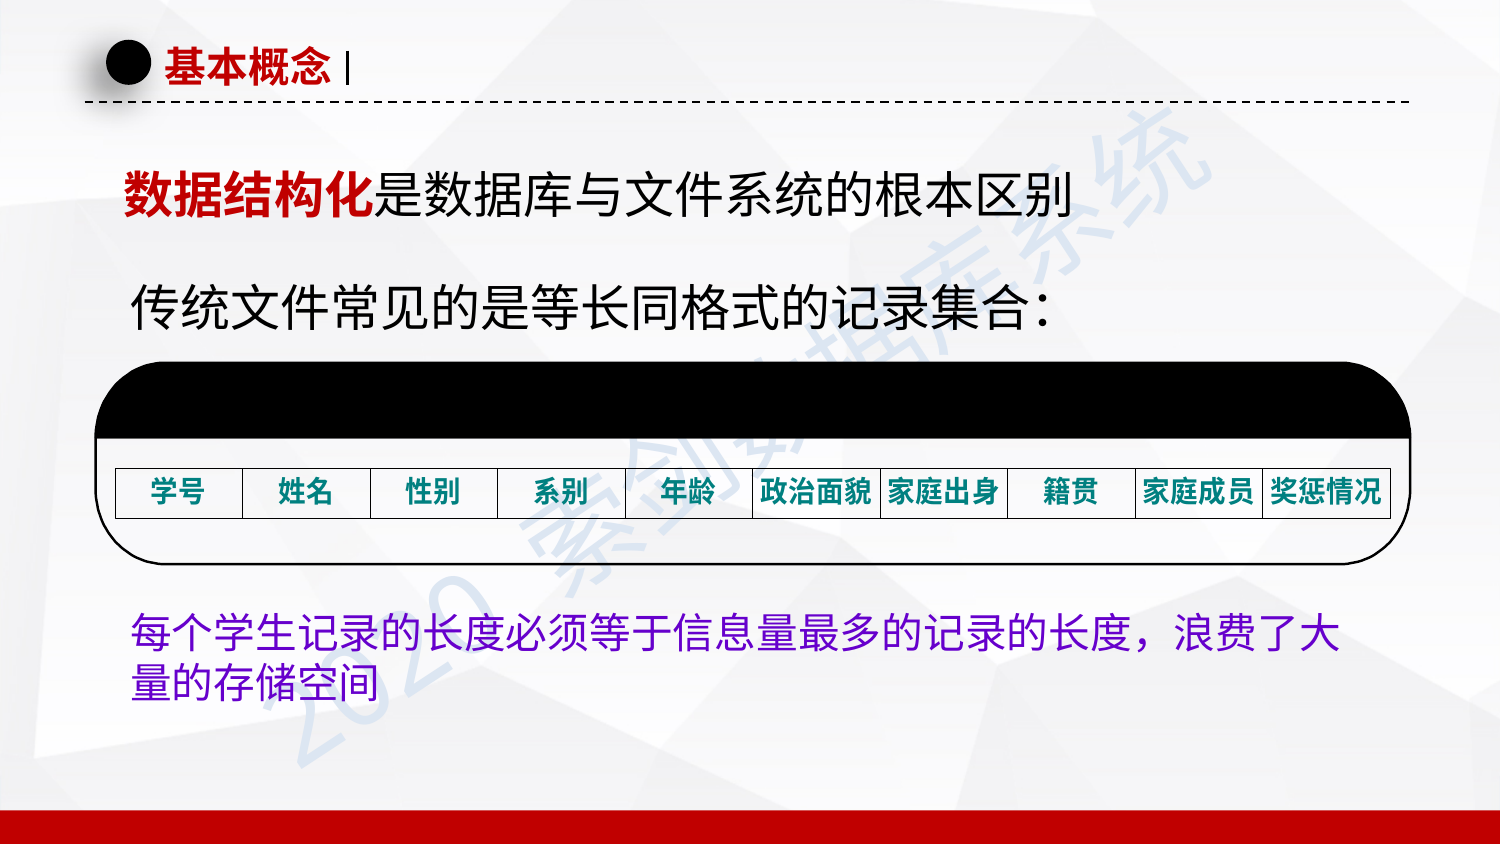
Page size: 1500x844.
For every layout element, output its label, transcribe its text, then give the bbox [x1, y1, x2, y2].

text_box 数据结构化是数据库与文件系统的根本区别 [109, 156, 1385, 232]
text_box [90, 356, 1416, 571]
text_box 基本概念 [149, 33, 347, 99]
text_box [104, 37, 149, 87]
text_box 每个学生记录的长度必须等于信息量最多的记录的长度，浪费了大量的存储空间 [115, 599, 1378, 715]
text_box 传统文件常见的是等长同格式的记录集合： [115, 268, 1378, 344]
text_box [0, 808, 1500, 844]
picture [0, 0, 1500, 808]
